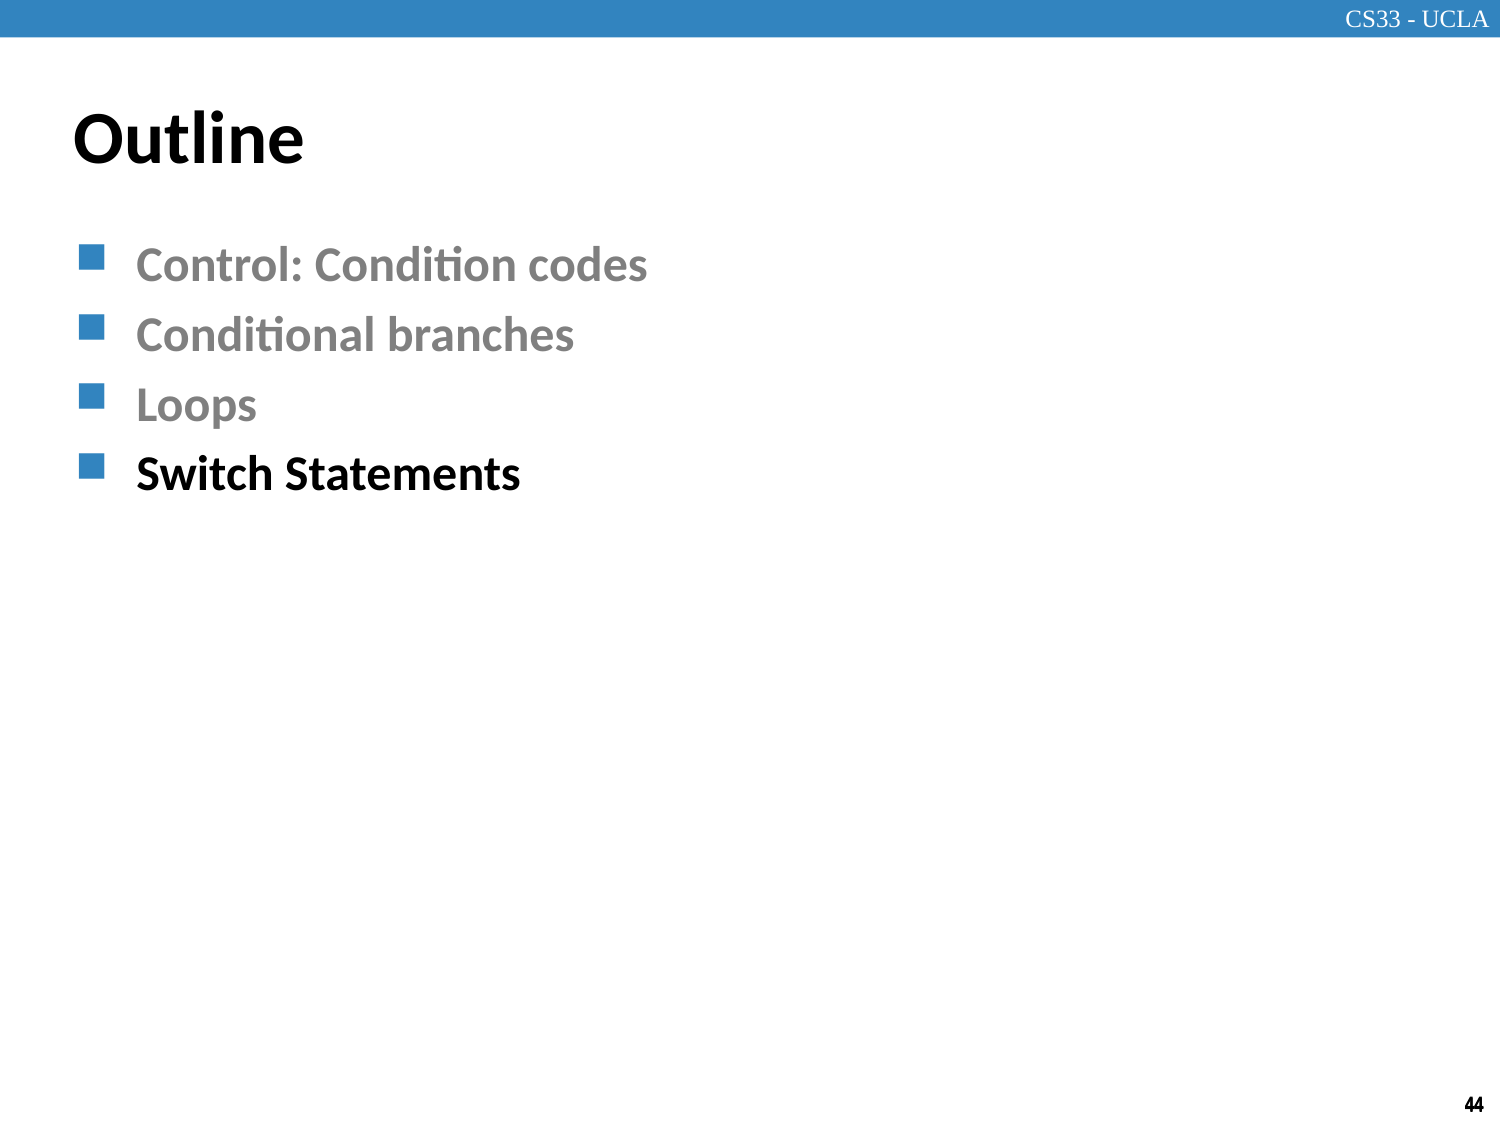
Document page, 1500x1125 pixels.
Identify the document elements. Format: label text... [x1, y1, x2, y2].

title Outline [58, 71, 1305, 197]
list Control: Condition codes Conditional branches Loops Switch Statements [64, 223, 1361, 1040]
